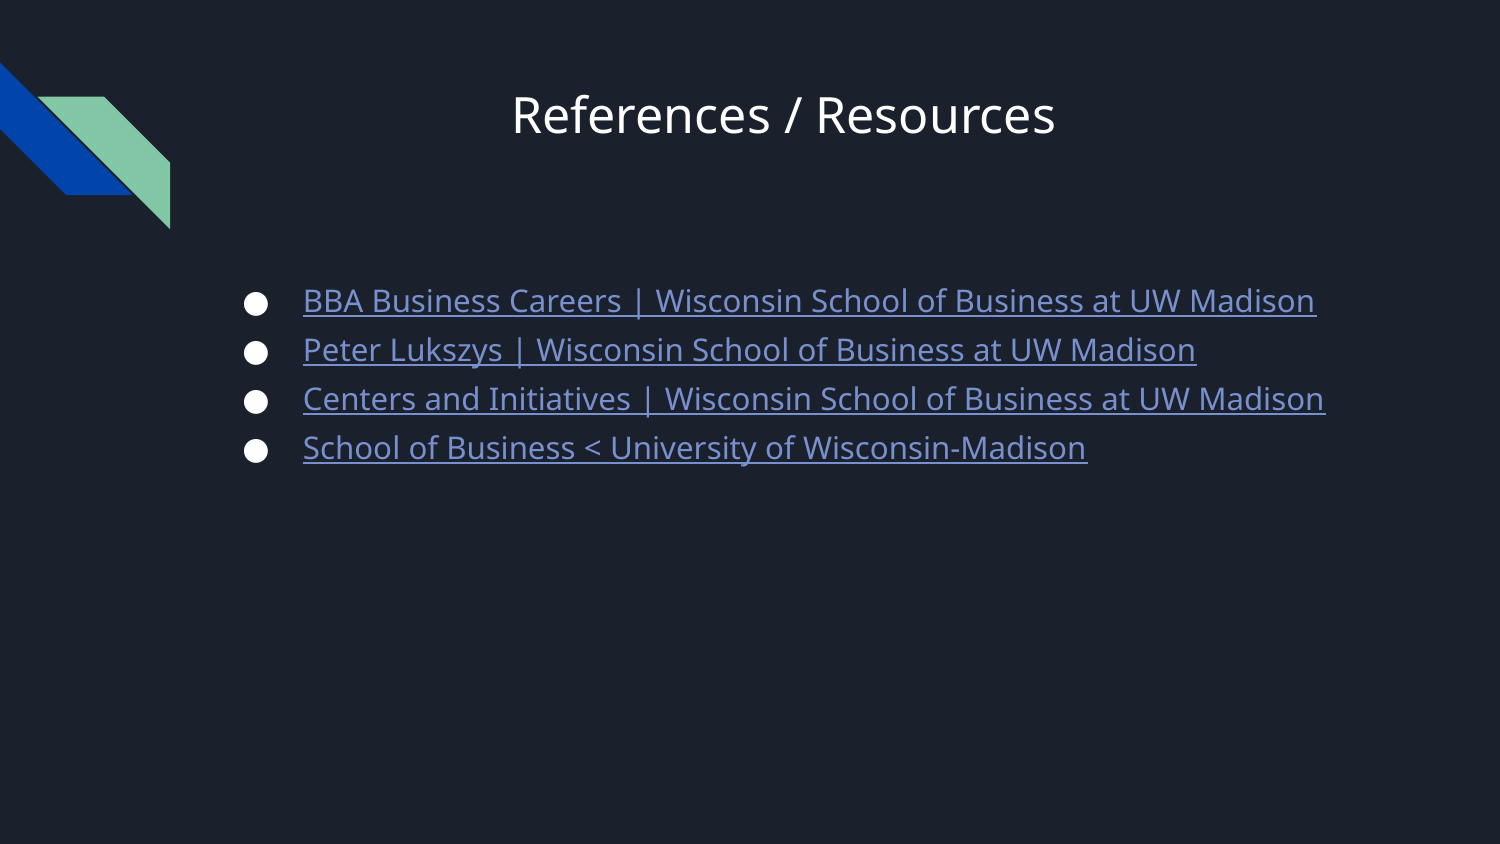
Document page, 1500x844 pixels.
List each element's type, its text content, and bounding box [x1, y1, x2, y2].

list BBA Business Careers | Wisconsin School of Business at UW Madison Peter Lukszys | Wisconsin School of Business at UW Madison Centers and Initiatives | Wisconsin School of Business at UW Madison School of Business < University of Wisconsin-Madison [212, 257, 1368, 735]
title References / Resources [212, 64, 1368, 215]
